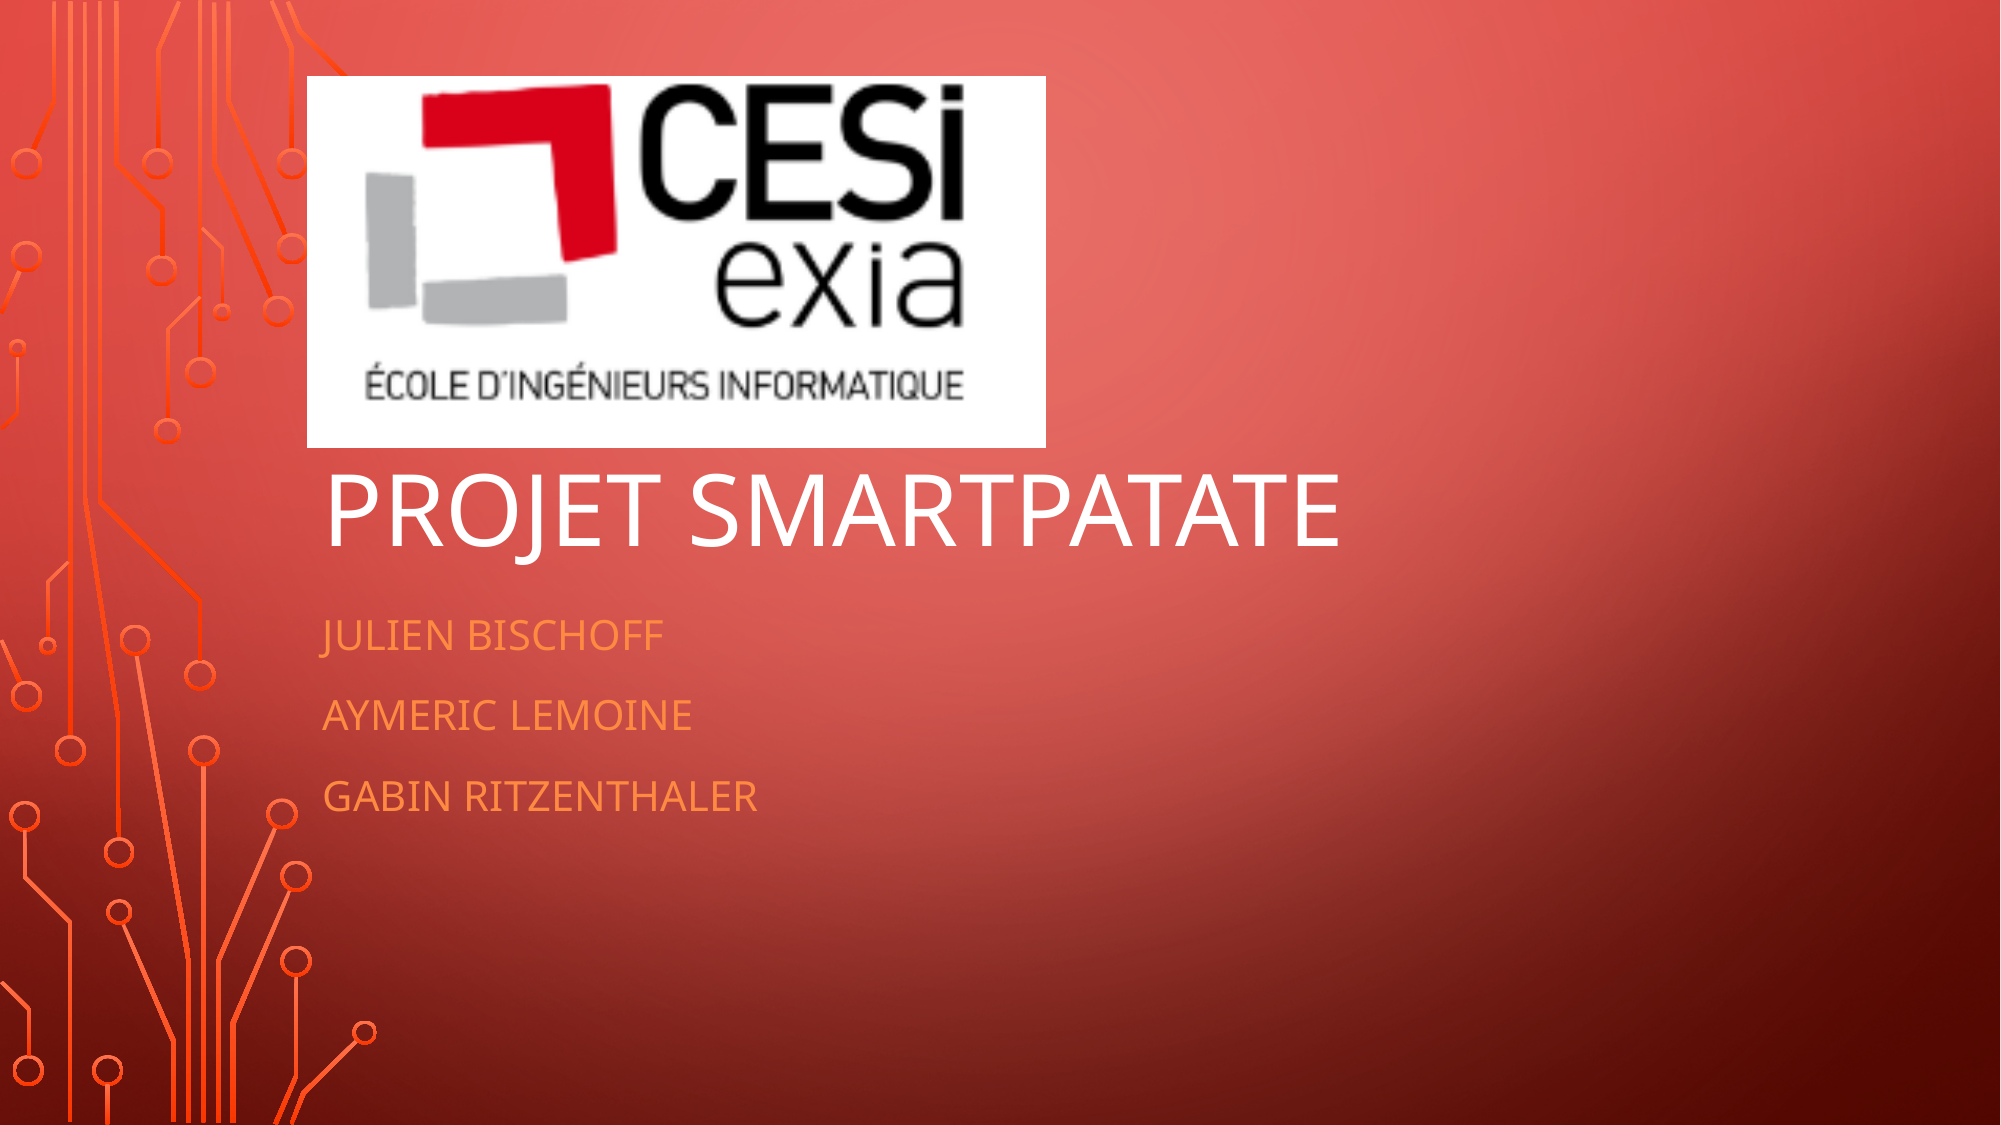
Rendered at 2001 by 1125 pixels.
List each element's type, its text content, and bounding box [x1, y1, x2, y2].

picture [307, 76, 1046, 448]
title Projet SMartpatate [307, 184, 1750, 576]
subtitle Julien bischoff Aymeric lemoine Gabin ritzenthaler [307, 590, 1750, 863]
